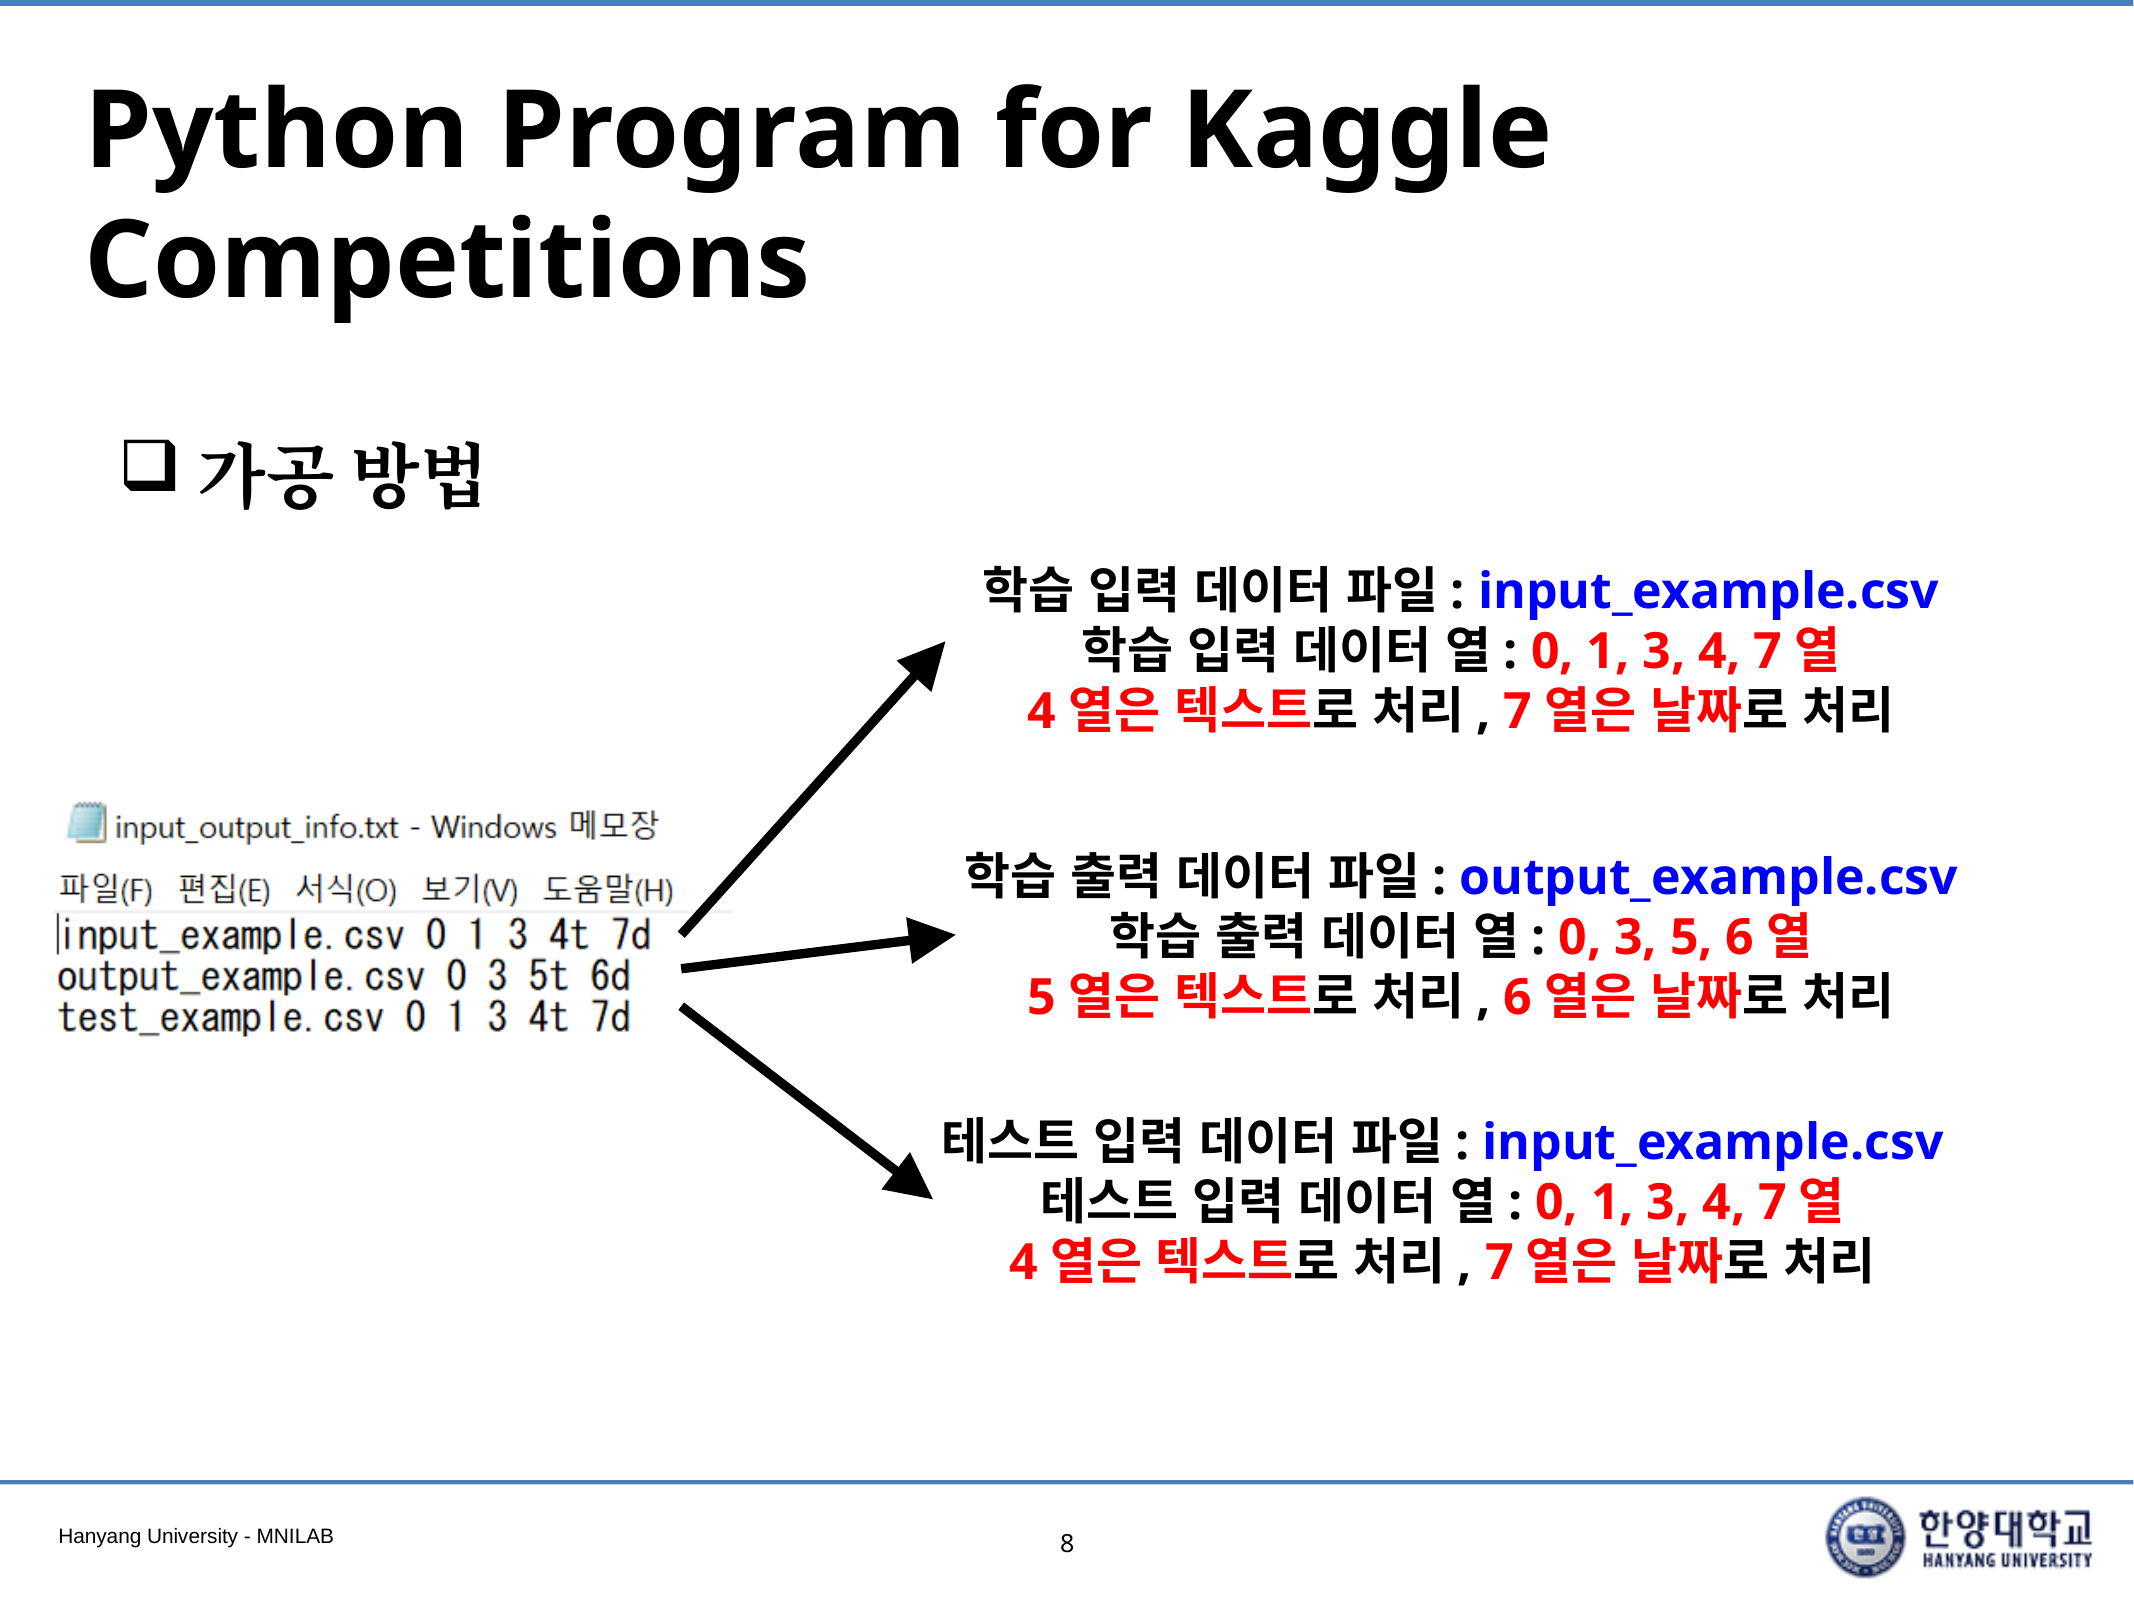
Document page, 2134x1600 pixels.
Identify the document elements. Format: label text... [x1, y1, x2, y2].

text_box 테스트 입력 데이터 파일: input_example.csv 테스트 입력 데이터 열: 0, 1, 3, 4, 7열 4열은 텍스트로 처리, 7열은 날짜로 처리 [932, 1101, 1953, 1298]
title Python Program for Kaggle Competitions [75, 41, 2058, 338]
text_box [680, 934, 946, 969]
picture [53, 792, 732, 1078]
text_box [680, 1005, 921, 1200]
text_box 학습 출력 데이터 파일: output_example.csv 학습 출력 데이터 열: 0, 3, 5, 6열 5열은 텍스트로 처리, 6열은 날짜로 처리 [955, 836, 1967, 1033]
text_box 학습 입력 데이터 파일: input_example.csv 학습 입력 데이터 열: 0, 1, 3, 4, 7열 4열은 텍스트로 처리, 7열은 날짜로 처리 [974, 550, 1948, 747]
list 가공 방법 [109, 406, 2111, 530]
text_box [680, 641, 946, 934]
slide_number 8 [1037, 1518, 1098, 1567]
picture [1797, 1495, 2128, 1581]
